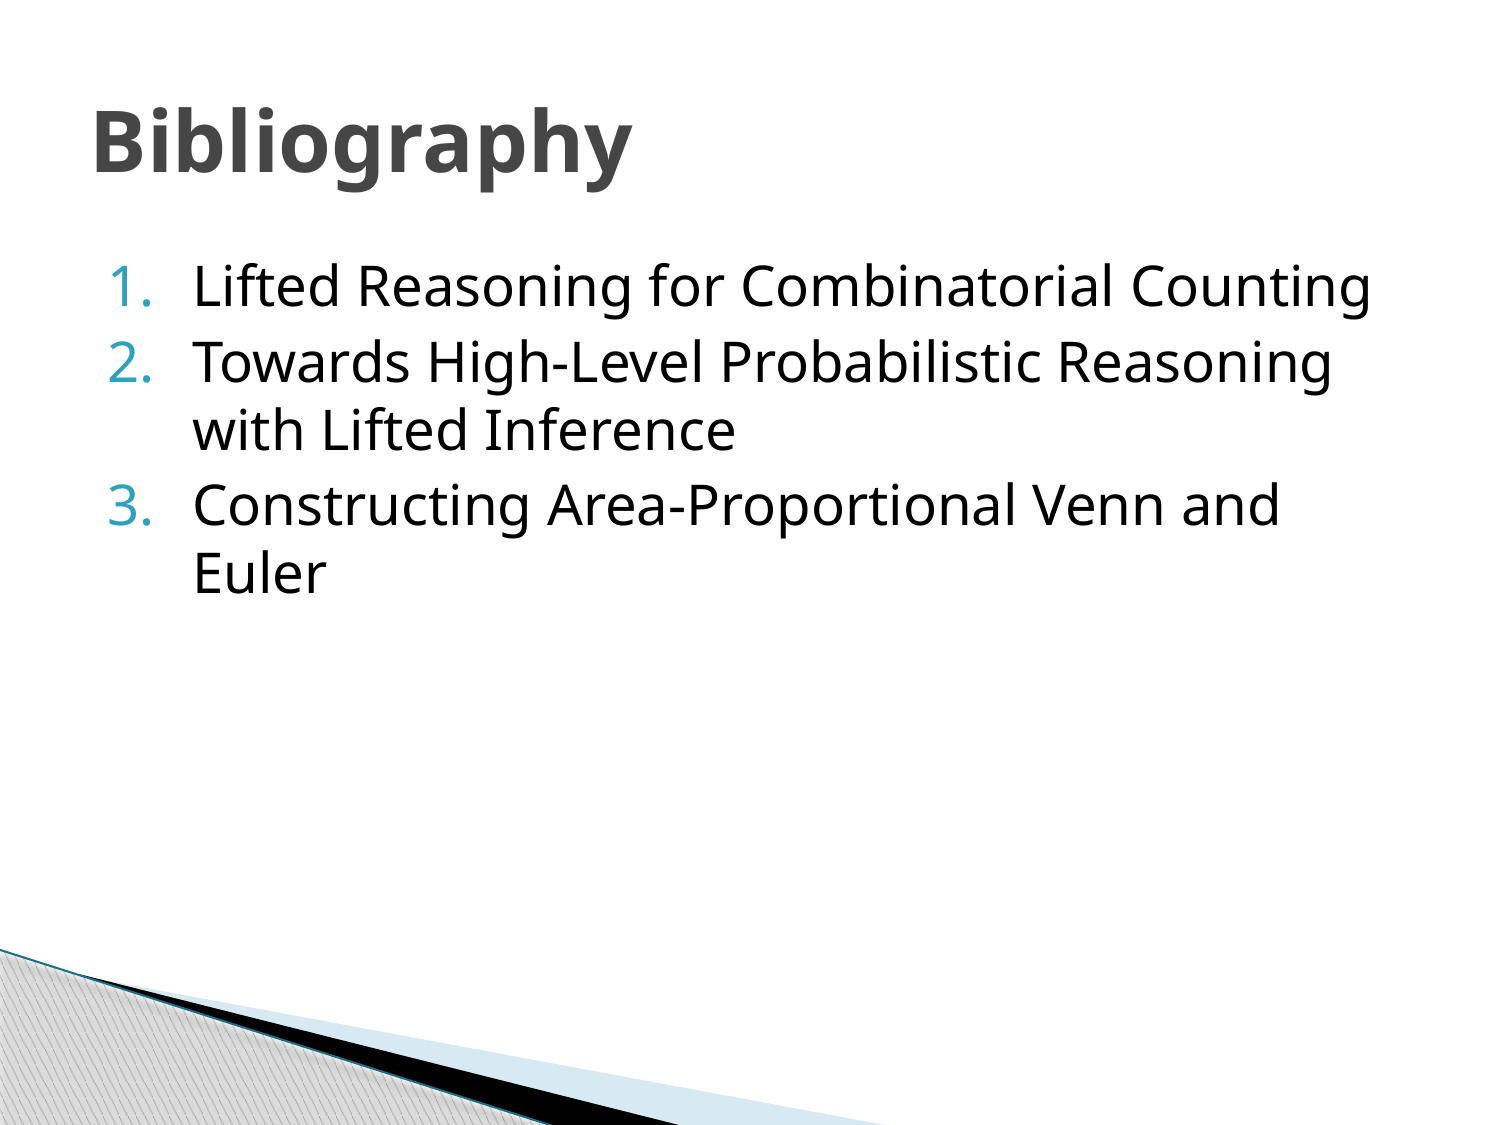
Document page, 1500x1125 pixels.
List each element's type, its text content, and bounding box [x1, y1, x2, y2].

title Bibliography [75, 45, 1425, 233]
list Lifted Reasoning for Combinatorial Counting Towards High-Level Probabilistic Reasoning with Lifted Inference Constructing Area-Proportional Venn and Euler [75, 243, 1425, 986]
